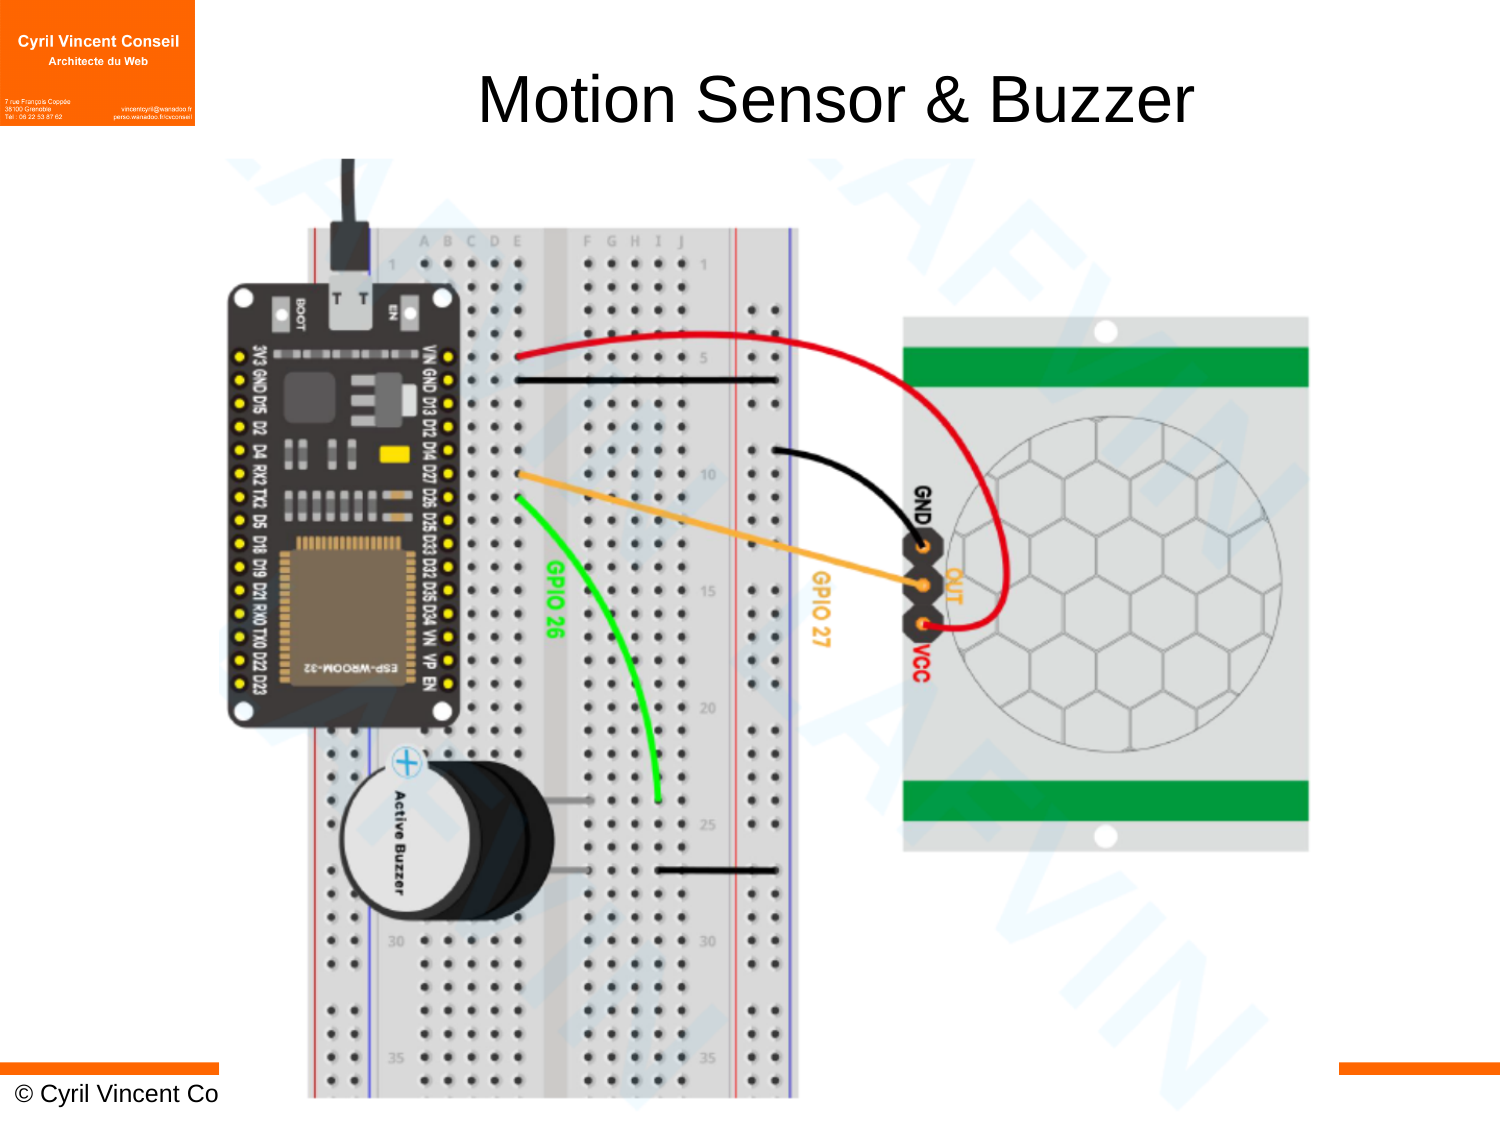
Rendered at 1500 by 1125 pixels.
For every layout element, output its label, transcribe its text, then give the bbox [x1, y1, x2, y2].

picture [219, 82, 1338, 1125]
title Motion Sensor & Buzzer [194, 2, 1480, 190]
picture [0, 0, 195, 126]
